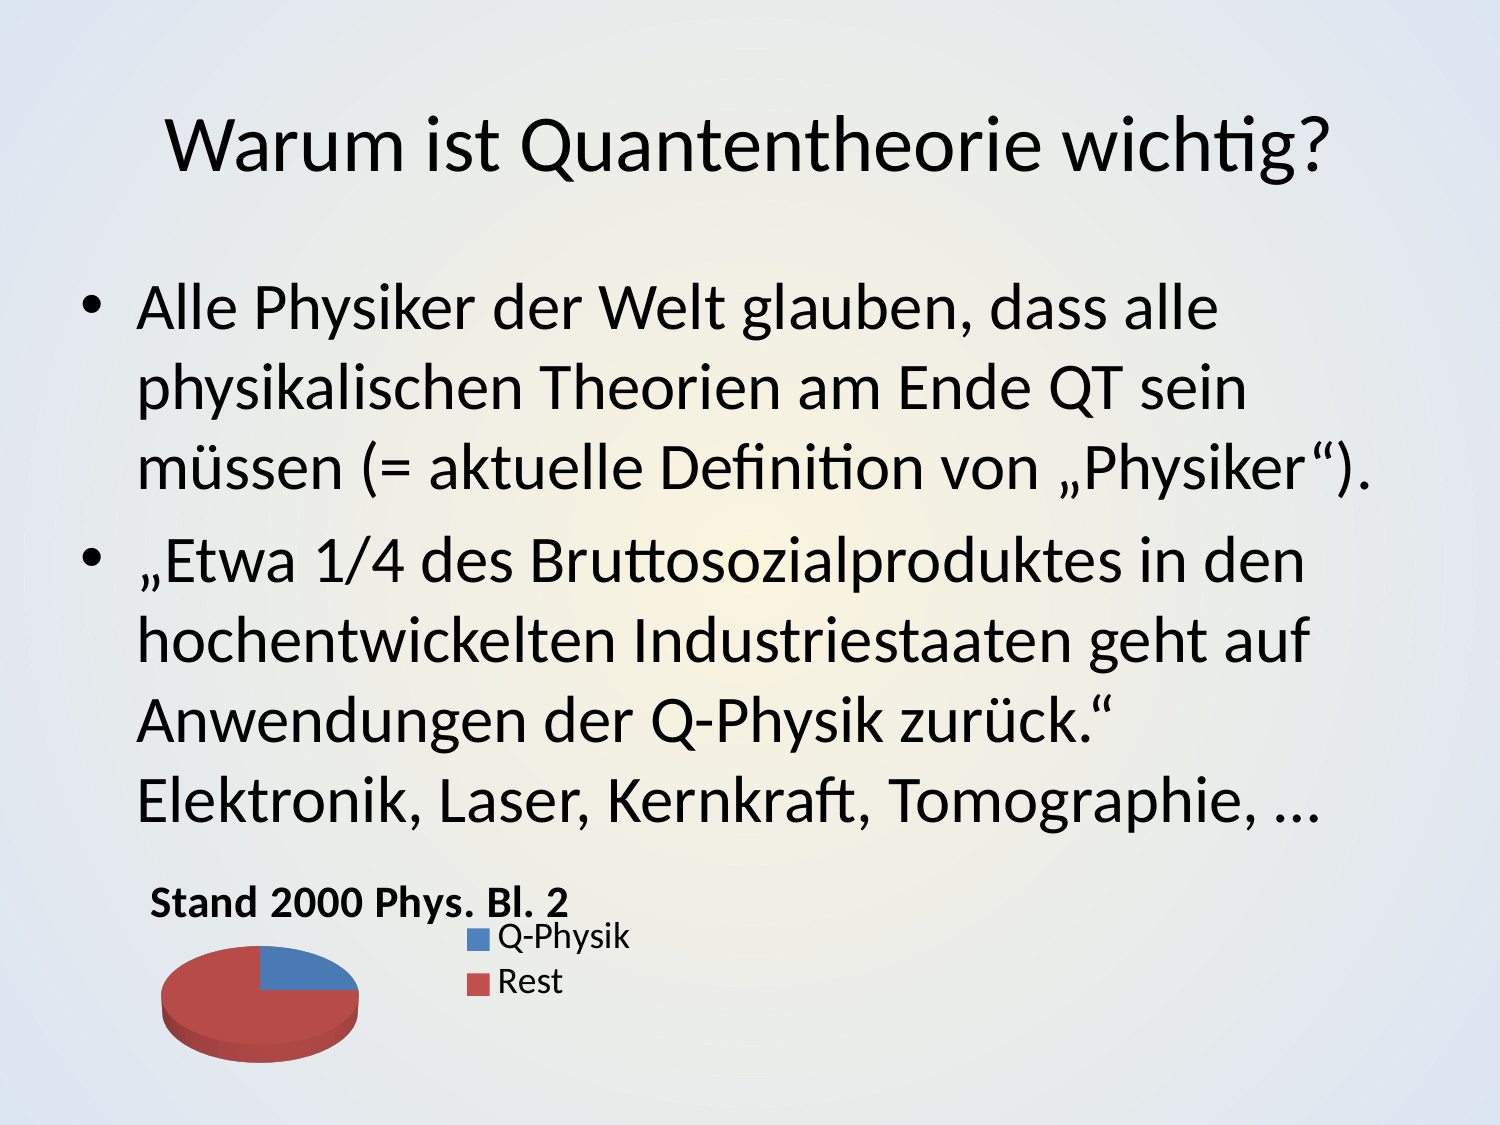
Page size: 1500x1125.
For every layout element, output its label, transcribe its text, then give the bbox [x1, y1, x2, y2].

chart [64, 857, 656, 1067]
title Warum ist Quantentheorie wichtig? [75, 45, 1425, 233]
list Alle Physiker der Welt glauben, dass alle physikalischen Theorien am Ende QT sein müssen (= aktuelle Definition von „Physiker“). „Etwa 1/4 des Bruttosozialproduktes in den hochentwickelten Industriestaaten geht auf Anwendungen der Q-Physik zurück.“ Elektronik, Laser, Kernkraft, Tomographie, … [64, 255, 1415, 998]
